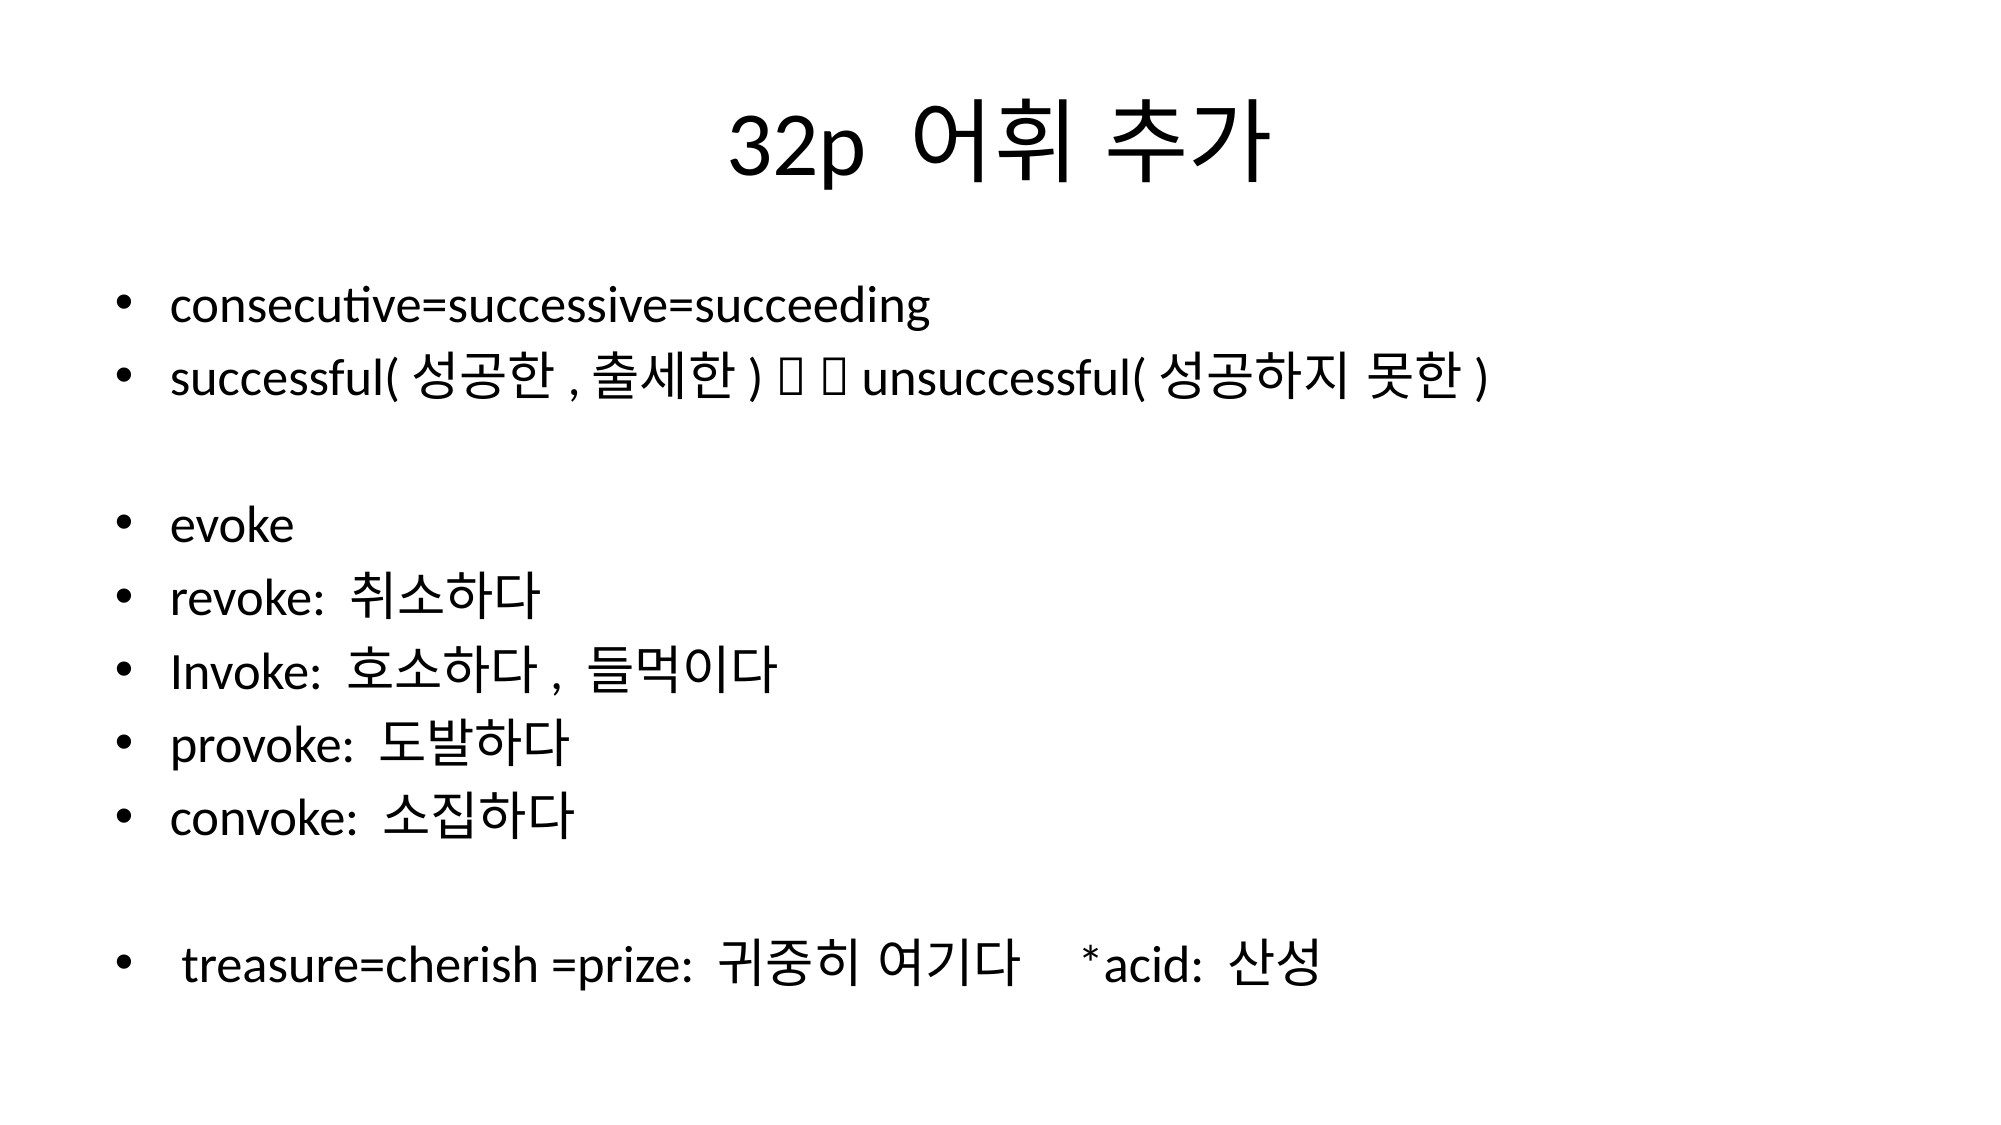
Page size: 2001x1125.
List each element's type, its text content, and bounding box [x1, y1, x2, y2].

title 32p 어휘 추가 [99, 45, 1900, 233]
list consecutive=successive=succeeding successful(성공한,출세한)   unsuccessful(성공하지 못한) evoke revoke: 취소하다 Invoke: 호소하다, 들먹이다 provoke: 도발하다 convoke: 소집하다 treasure=cherish =prize: 귀중히 여기다 *acid: 산성 [99, 262, 1900, 1005]
